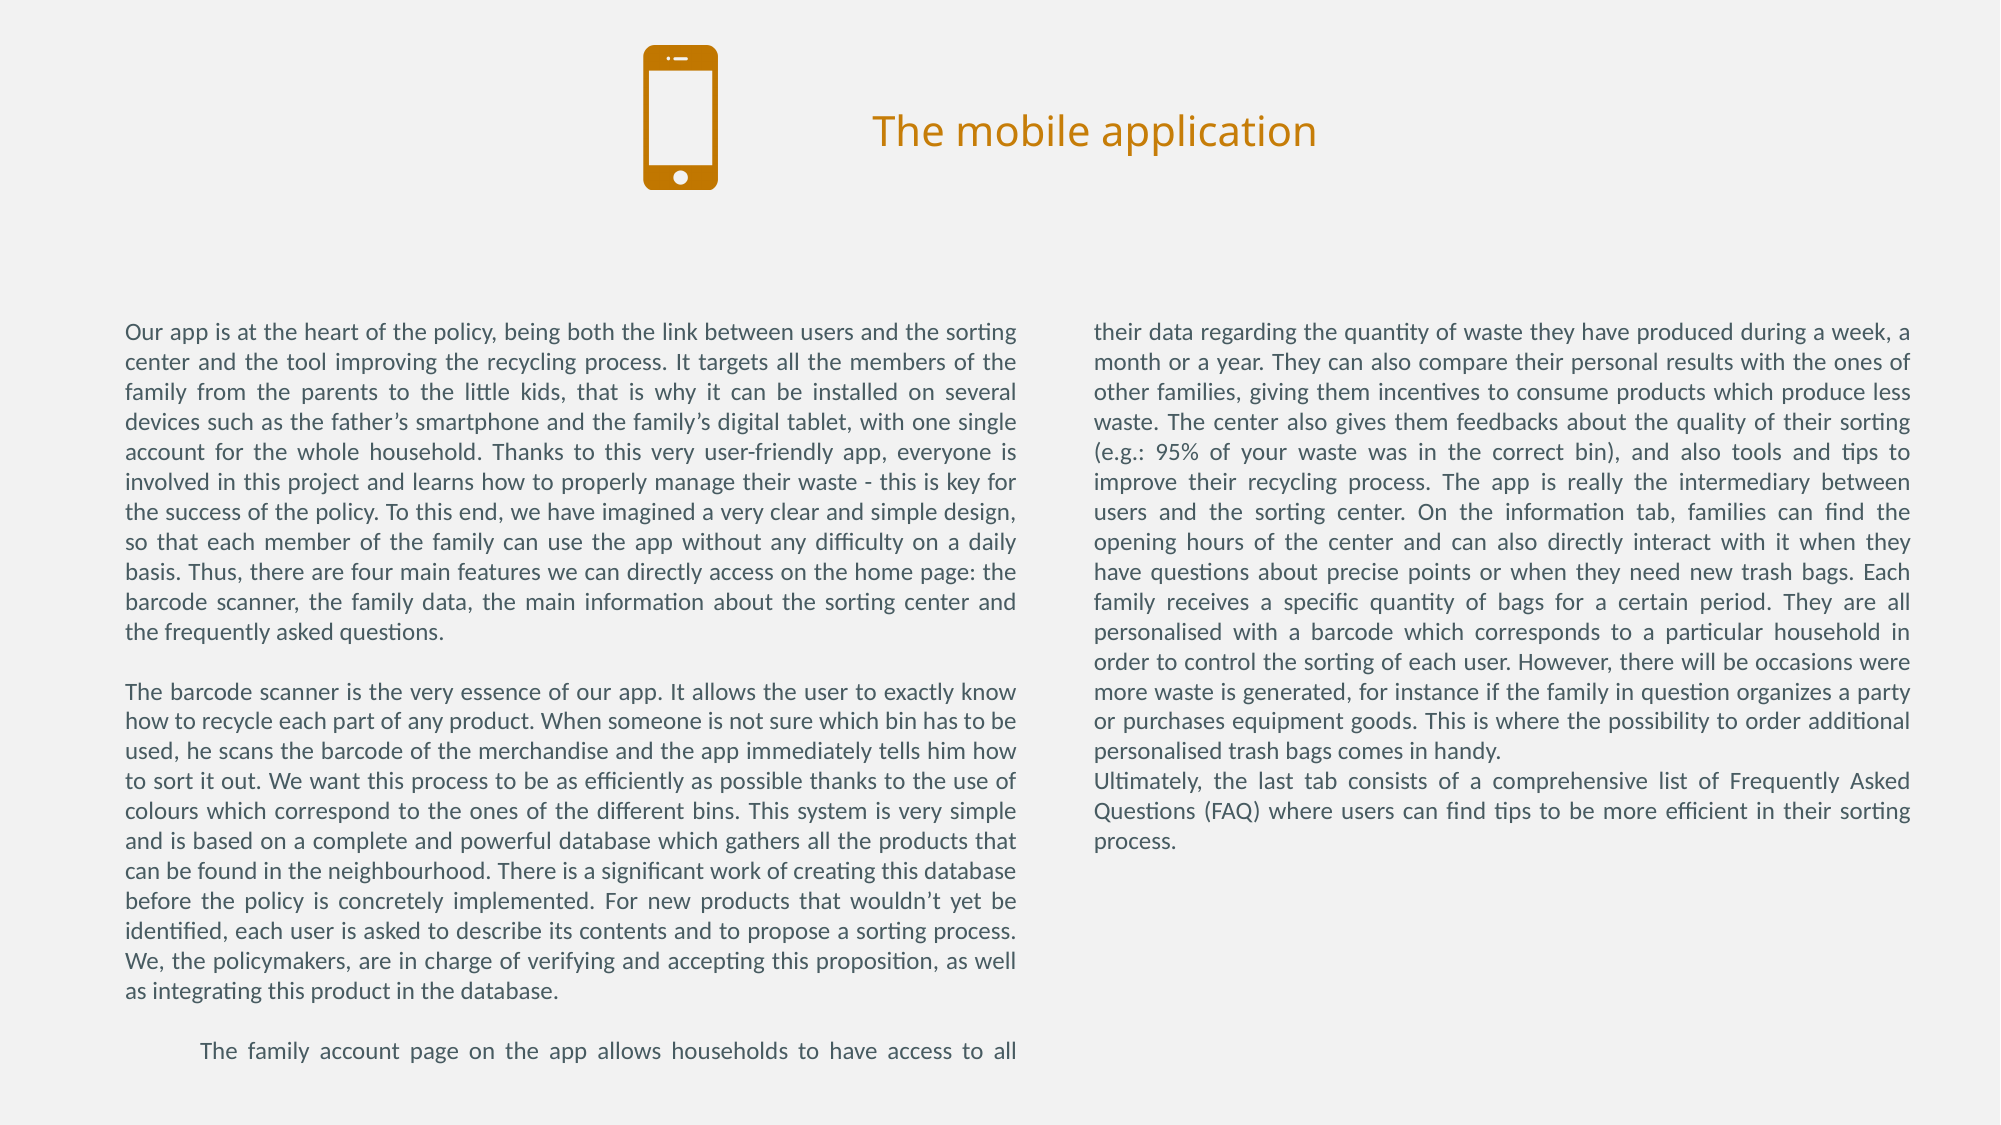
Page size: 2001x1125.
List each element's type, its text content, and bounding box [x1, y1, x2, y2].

text_box Our app is at the heart of the policy, being both the link between users and the sorting center and the tool improving the recycling process. It targets all the members of the family from the parents to the little kids, that is why it can be installed on several devices such as the father’s smartphone and the family’s digital tablet, with one single account for the whole household. Thanks to this very user-friendly app, everyone is involved in this project and learns how to properly manage their waste - this is key for the success of the policy. To this end, we have imagined a very clear and simple design, so that each member of the family can use the app without any difficulty on a daily basis. Thus, there are four main features we can directly access on the home page: the barcode scanner, the family data, the main information about the sorting center and the frequently asked questions. The barcode scanner is the very essence of our app. It allows the user to exactly know how to recycle each part of any product. When someone is not sure which bin has to be used, he scans the barcode of the merchandise and the app immediately tells him how to sort it out. We want this process to be as efficiently as possible thanks to the use of colours which correspond to the ones of the different bins. This system is very simple and is based on a complete and powerful database which gathers all the products that can be found in the neighbourhood. There is a significant work of creating this database before the policy is concretely implemented. For new products that wouldn’t yet be identified, each user is asked to describe its contents and to propose a sorting process. We, the policymakers, are in charge of verifying and accepting this proposition, as well as integrating this product in the database. The family account page on the app allows households to have access to all their data regarding the quantity of waste they have produced during a week, a month or a year. They can also compare their personal results with the ones of other families, giving them incentives to consume products which produce less waste. The center also gives them feedbacks about the quality of their sorting (e.g.: 95% of your waste was in the correct bin), and also tools and tips to improve their recycling process. The app is really the intermediary between users and the sorting center. On the information tab, families can find the opening hours of the center and can also directly interact with it when they have questions about precise points or when they need new trash bags. Each family receives a specific quantity of bags for a certain period. They are all personalised with a barcode which corresponds to a particular household in order to control the sorting of each user. However, there will be occasions were more waste is generated, for instance if the family in question organizes a party or purchases equipment goods. This is where the possibility to order additional personalised trash bags comes in handy. Ultimately, the last tab consists of a comprehensive list of Frequently Asked Questions (FAQ) where users can find tips to be more efficient in their sorting process. [110, 308, 1928, 1085]
picture [595, 45, 766, 215]
text_box The mobile application [857, 97, 1636, 162]
